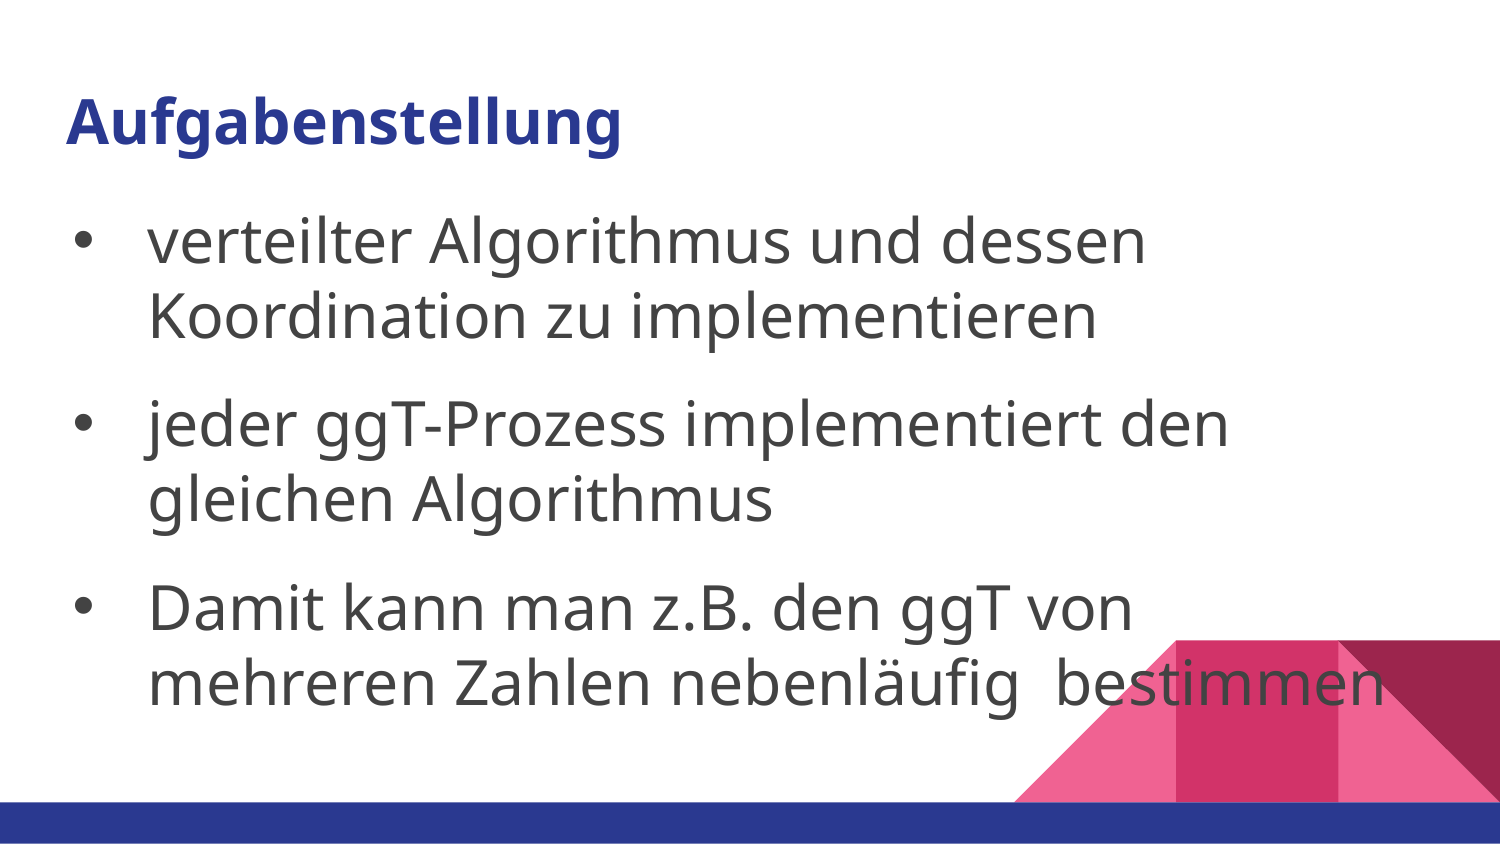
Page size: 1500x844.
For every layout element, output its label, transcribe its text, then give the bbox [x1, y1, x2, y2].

title Aufgabenstellung [51, 67, 1449, 167]
list verteilter Algorithmus und dessen Koordination zu implementieren jeder ggT-Prozess implementiert den gleichen Algorithmus Damit kann man z.B. den ggT von mehreren Zahlen nebenläufig bestimmen [51, 186, 1449, 734]
